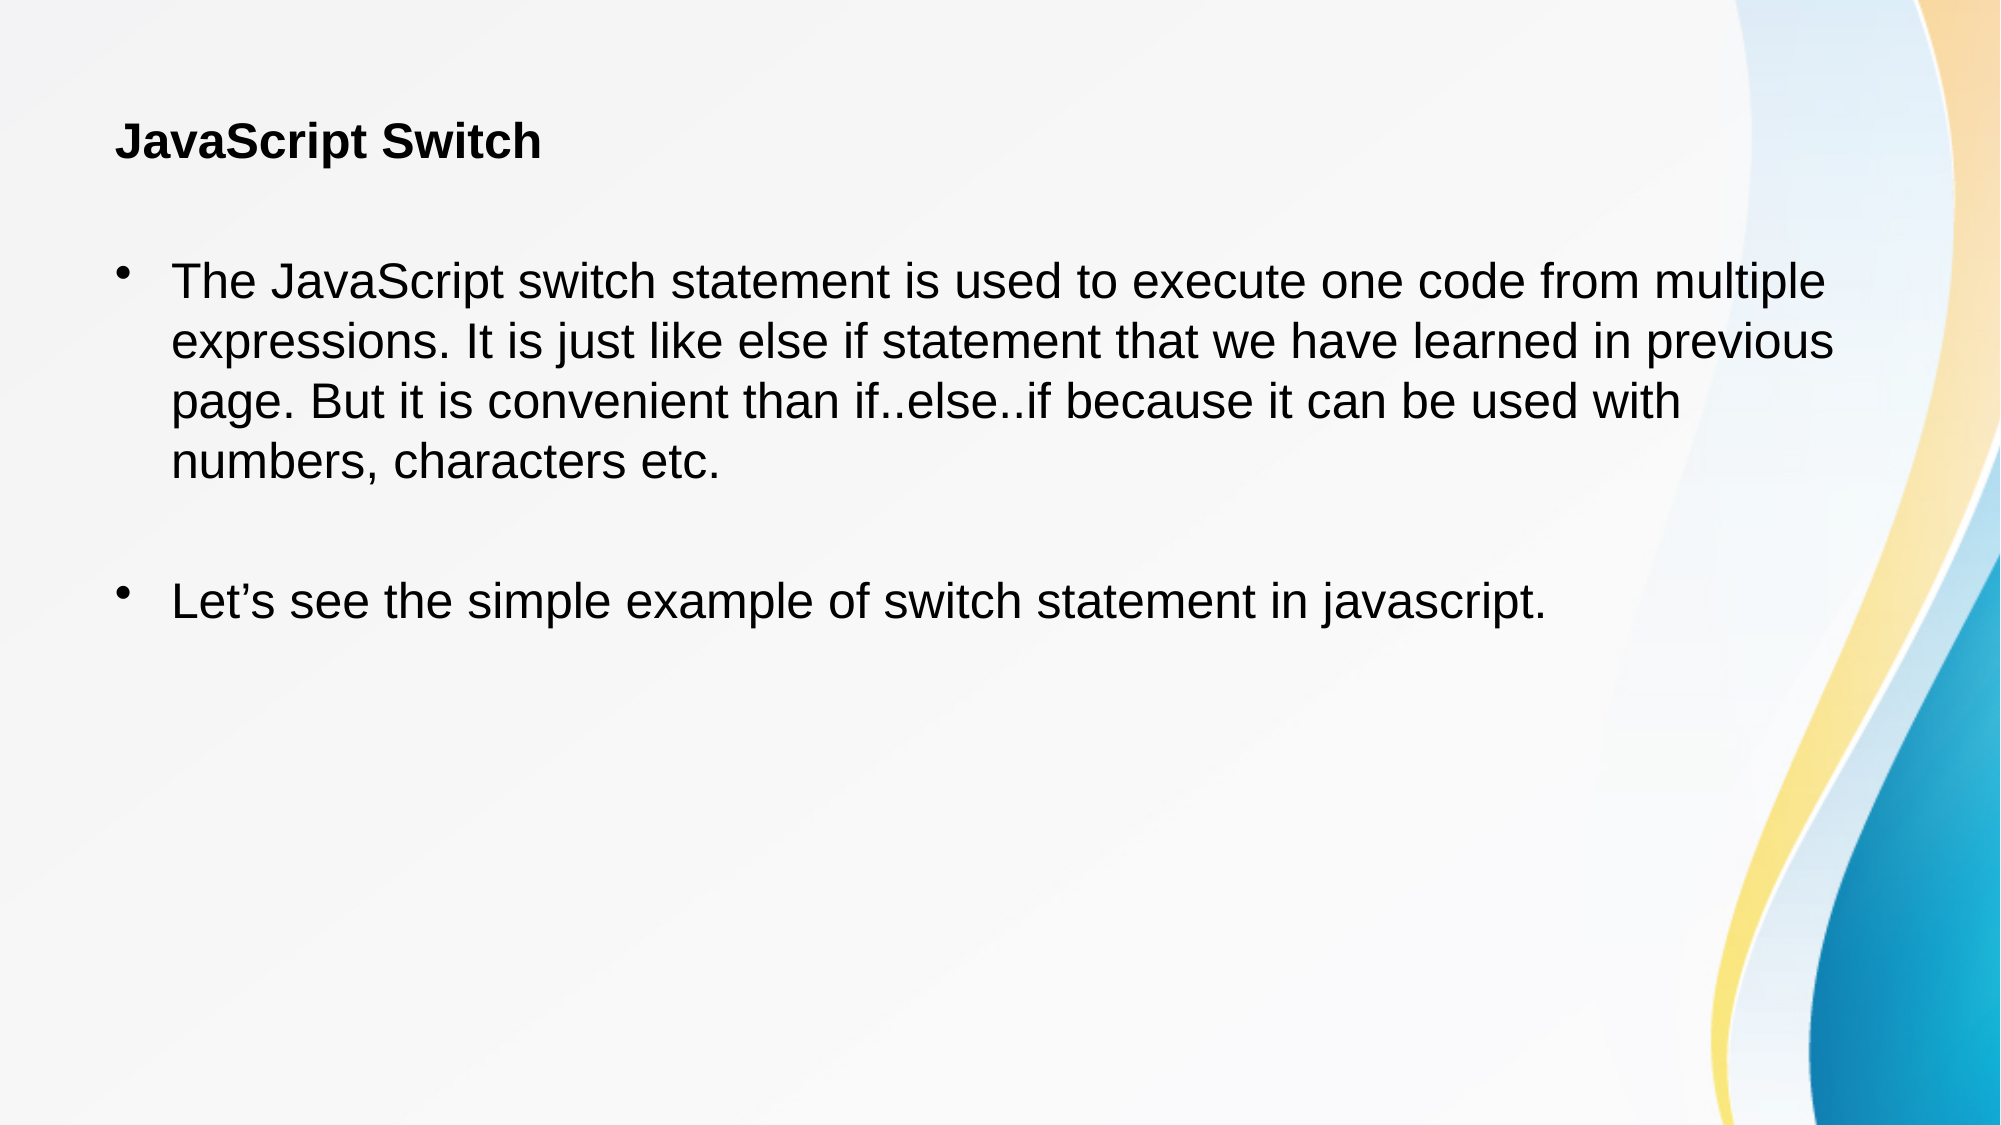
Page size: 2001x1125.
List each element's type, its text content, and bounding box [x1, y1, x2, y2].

picture [0, 0, 2001, 1125]
list JavaScript Switch The JavaScript switch statement is used to execute one code from multiple expressions. It is just like else if statement that we have learned in previous page. But it is convenient than if..else..if because it can be used with numbers, characters etc. Let’s see the simple example of switch statement in javascript. [99, 100, 1901, 1125]
